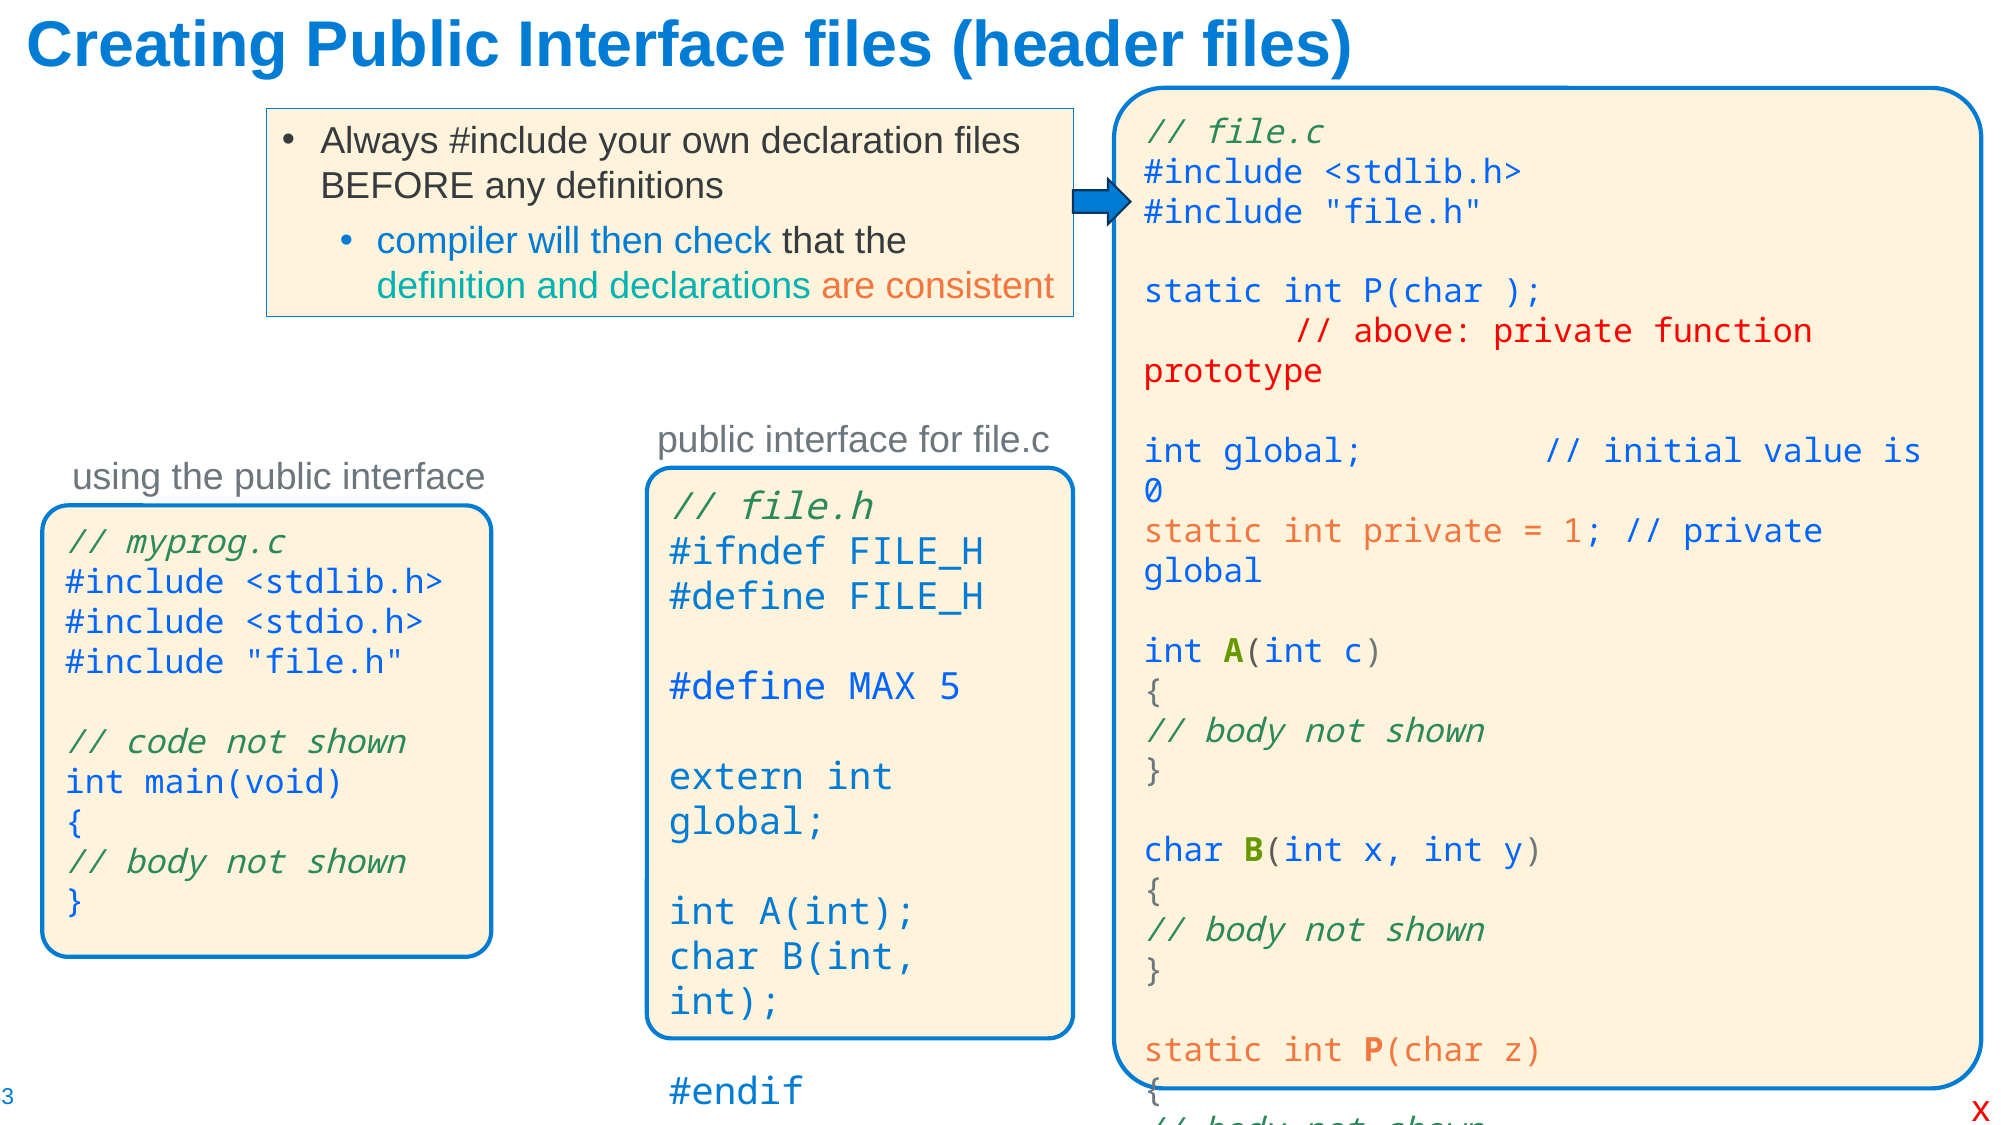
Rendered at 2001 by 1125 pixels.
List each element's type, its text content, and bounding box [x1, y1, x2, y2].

list Always #include your own declaration files BEFORE any definitions compiler will then check that the definition and declarations are consistent [266, 108, 1074, 317]
text_box // file.h #ifndef FILE_H #define FILE_H #define MAX 5 extern int global; int A(int); char B(int, int); #endif [646, 467, 1074, 1039]
text_box [1071, 176, 1132, 227]
text_box public interface for file.c [642, 407, 1066, 467]
title Creating Public Interface files (header files) [11, 25, 1737, 88]
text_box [42, 444, 504, 957]
text_box x [1956, 1076, 2000, 1125]
text_box // file.c #include <stdlib.h> #include "file.h" static int P(char ); // above: private function prototype int global; // initial value is 0 static int private = 1; // private global int A(int c) { // body not shown } char B(int x, int y) { // body not shown } static int P(char z) { // body not shown } [1114, 87, 1982, 1089]
